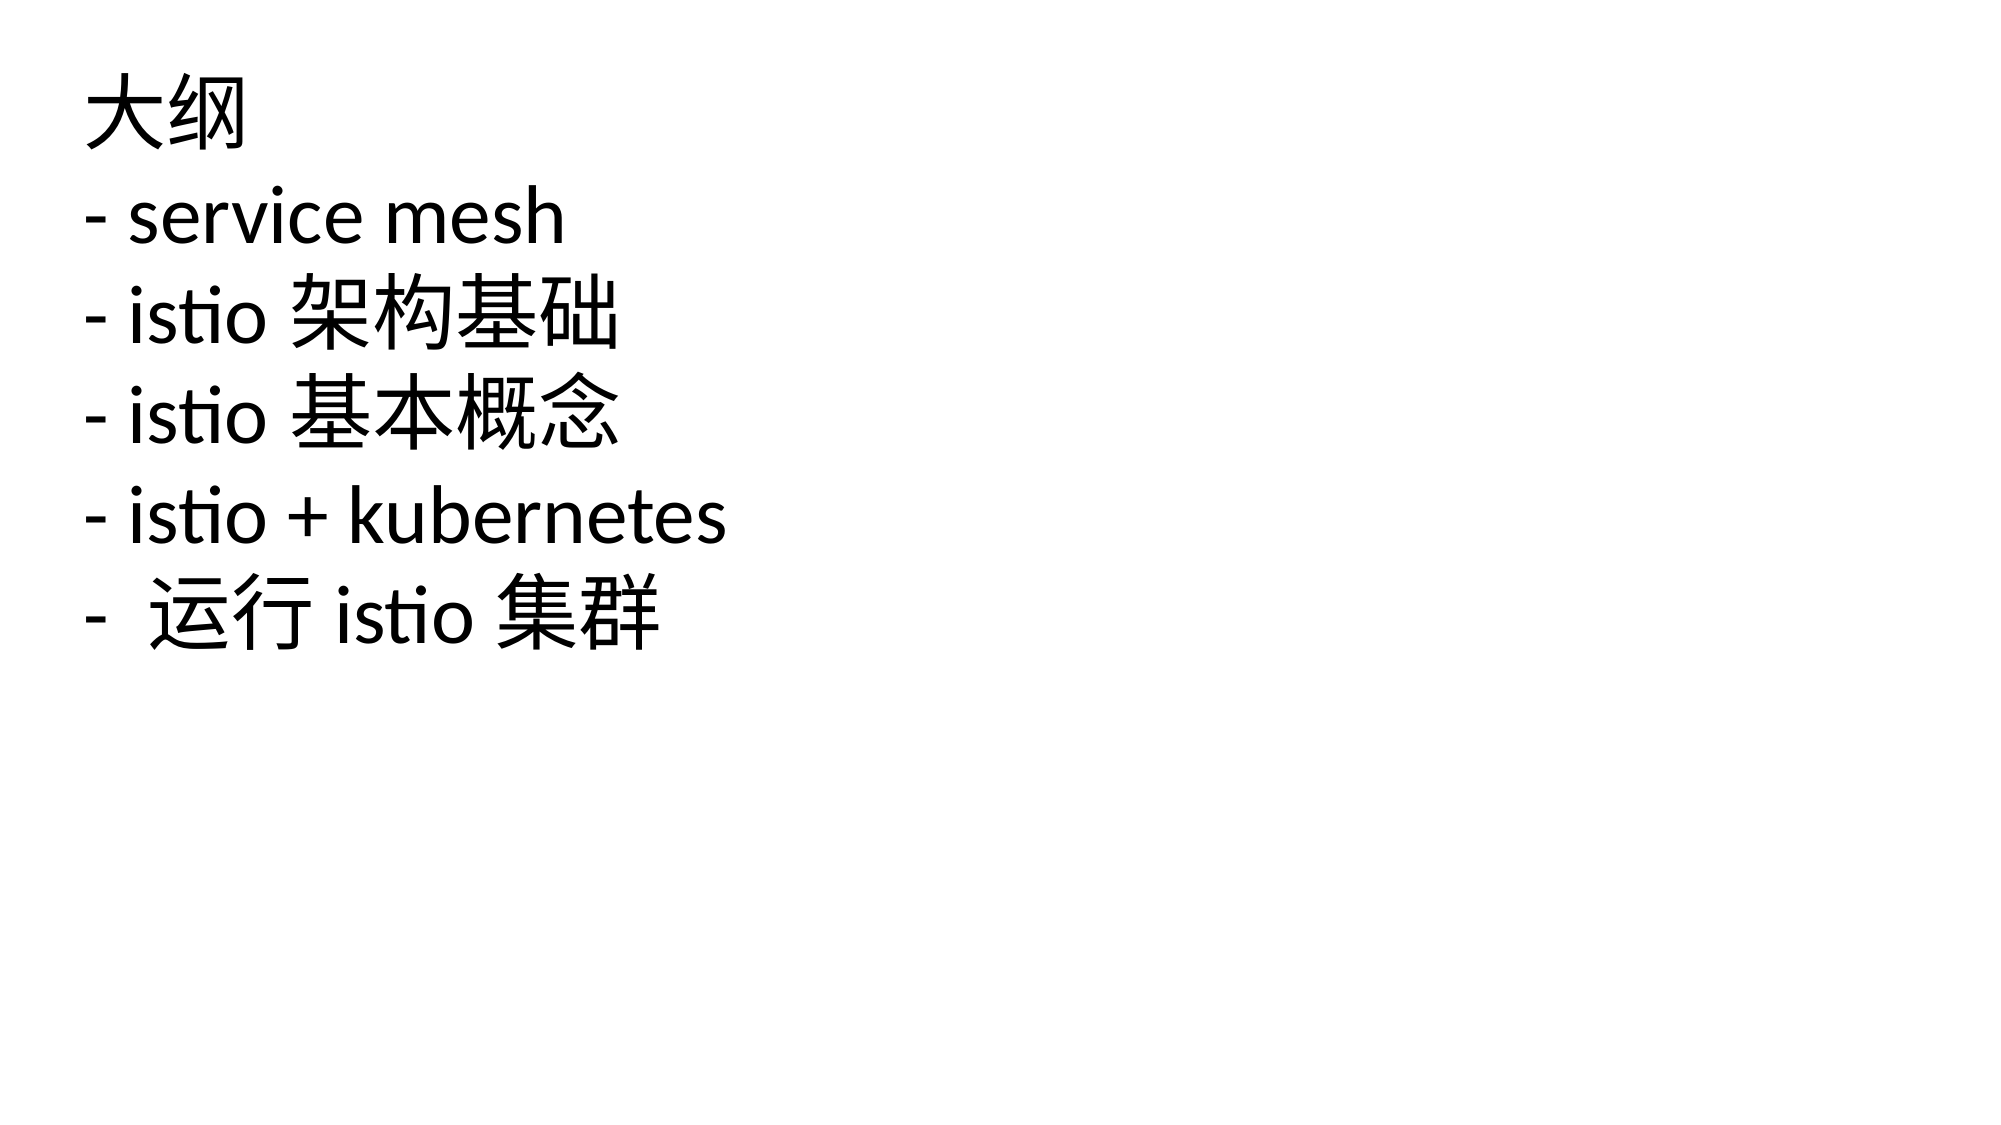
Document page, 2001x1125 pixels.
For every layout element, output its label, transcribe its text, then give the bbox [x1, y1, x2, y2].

text_box 大纲 - service mesh - istio架构基础 - istio基本概念 - istio + kubernetes - 运行istio集群 [68, 52, 1928, 668]
